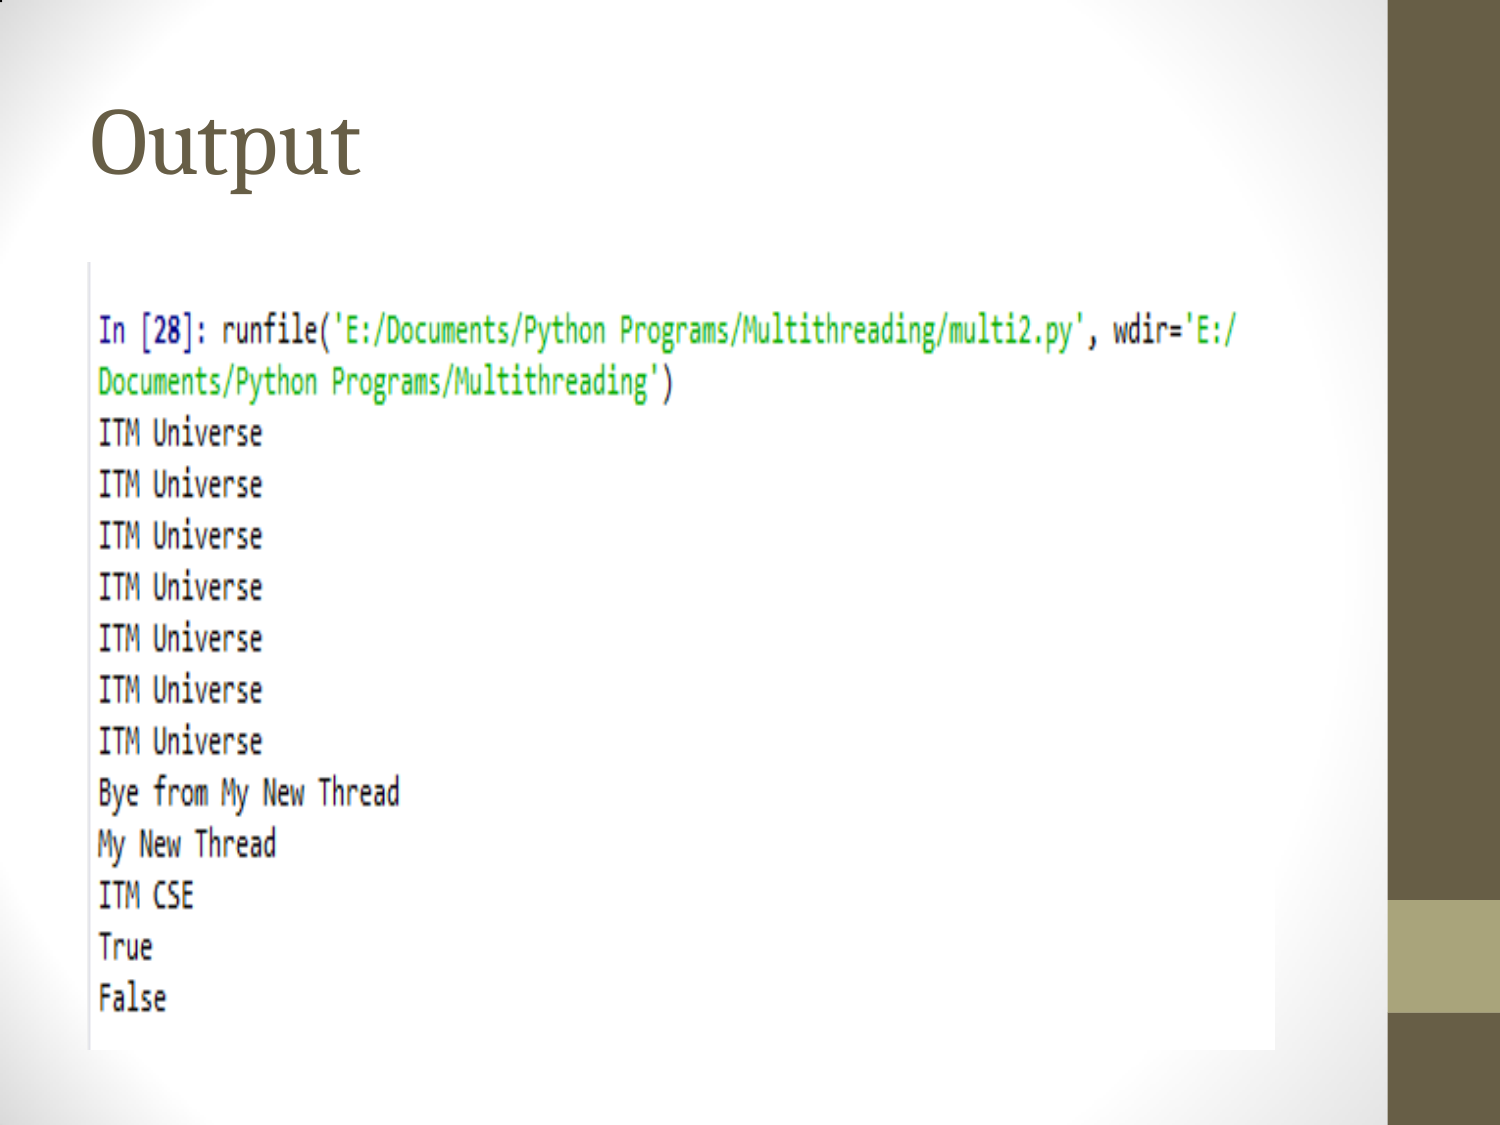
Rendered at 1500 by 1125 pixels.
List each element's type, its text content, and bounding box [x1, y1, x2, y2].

title Output [87, 76, 369, 261]
picture [0, 0, 1387, 1125]
